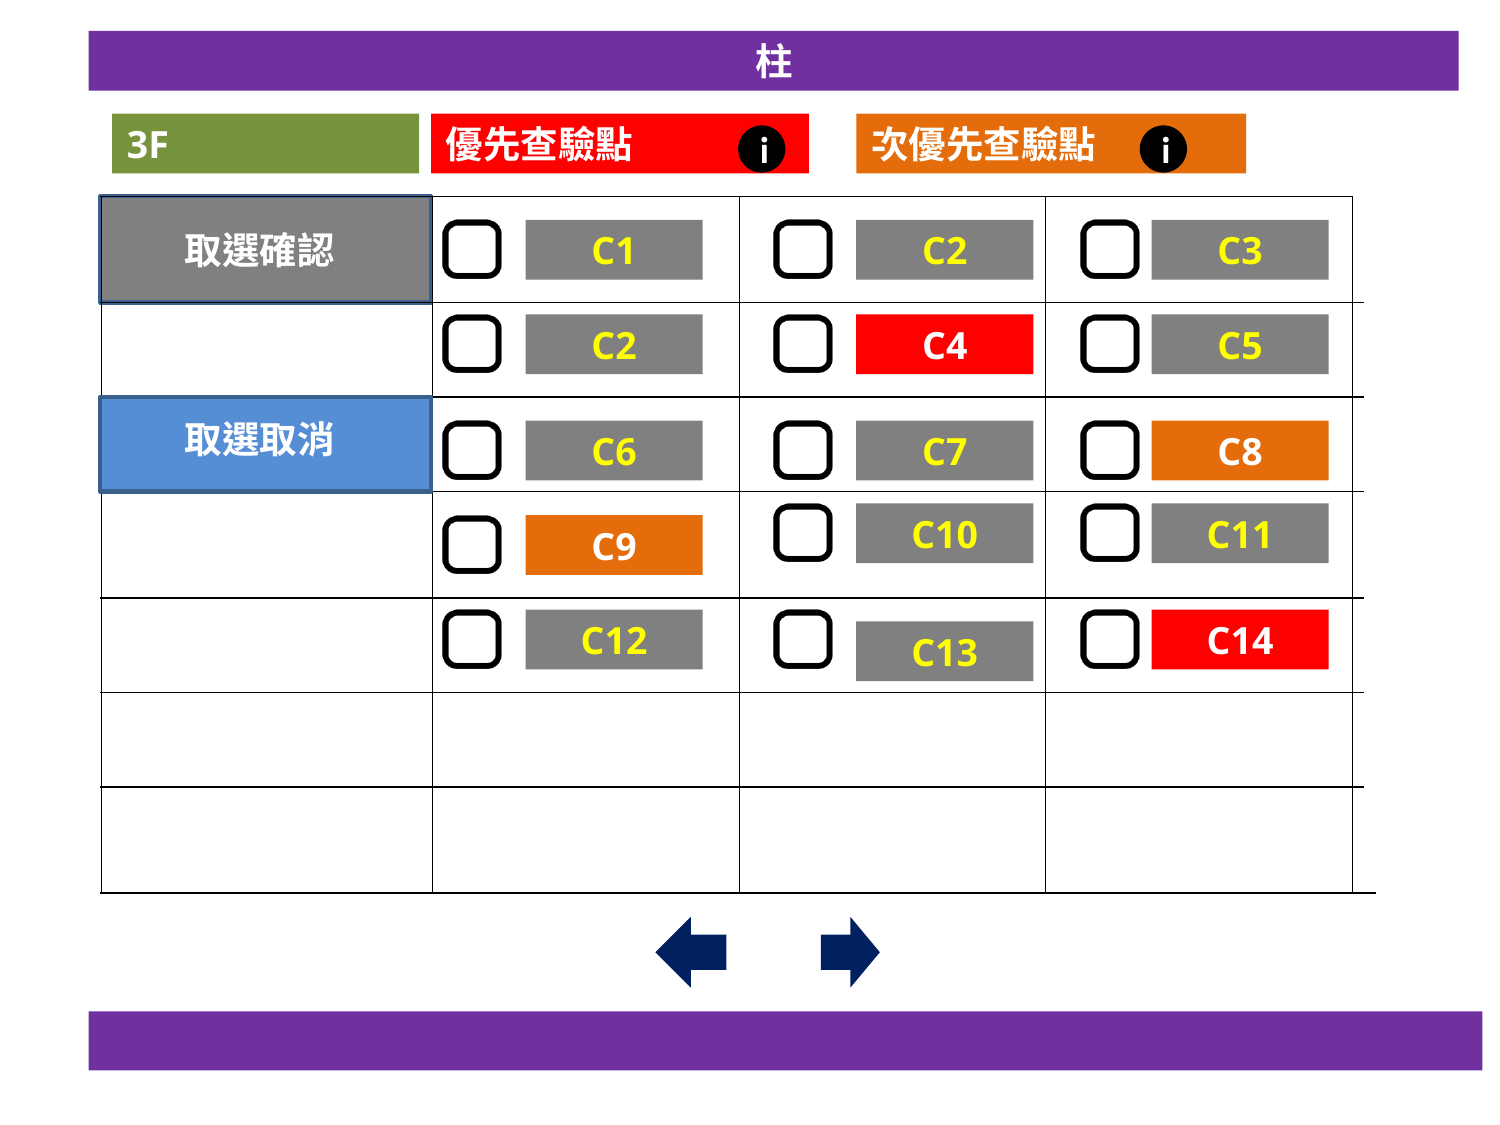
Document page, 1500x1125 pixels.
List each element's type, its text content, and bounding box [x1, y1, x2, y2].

text_box i [736, 123, 788, 175]
text_box C10 [856, 503, 1034, 564]
picture [442, 219, 503, 279]
text_box C4 [856, 314, 1034, 375]
text_box 取選確認 [135, 219, 384, 280]
picture [1080, 314, 1140, 374]
text_box C12 [525, 609, 703, 670]
picture [442, 514, 503, 574]
picture [1080, 609, 1140, 669]
text_box i [1137, 123, 1190, 175]
text_box [106, 205, 428, 301]
picture [442, 609, 503, 669]
picture [773, 503, 833, 563]
picture [773, 219, 833, 279]
text_box C14 [1151, 609, 1329, 670]
text_box 3F [112, 113, 420, 174]
picture [1080, 420, 1140, 480]
text_box 次優先查驗點 [856, 113, 1247, 174]
text_box [653, 914, 729, 990]
text_box C2 [856, 219, 1034, 280]
text_box C1 [525, 219, 703, 280]
text_box [818, 914, 882, 990]
text_box C9 [525, 515, 703, 575]
text_box C2 [525, 314, 703, 375]
picture [442, 314, 503, 374]
text_box C11 [1151, 503, 1329, 564]
picture [442, 420, 503, 480]
picture [773, 609, 833, 669]
text_box 柱 [88, 30, 1459, 91]
text_box C3 [1151, 219, 1329, 280]
text_box 取選取消 [135, 408, 384, 469]
picture [773, 314, 833, 374]
text_box C7 [856, 420, 1034, 481]
text_box [106, 406, 428, 490]
text_box C6 [525, 420, 703, 481]
picture [1080, 219, 1140, 279]
picture [773, 420, 833, 480]
picture [1080, 503, 1140, 563]
text_box C5 [1151, 314, 1329, 375]
text_box 優先查驗點 [431, 113, 809, 174]
text_box C8 [1151, 420, 1329, 481]
text_box [88, 1011, 1483, 1071]
text_box C13 [856, 621, 1034, 682]
